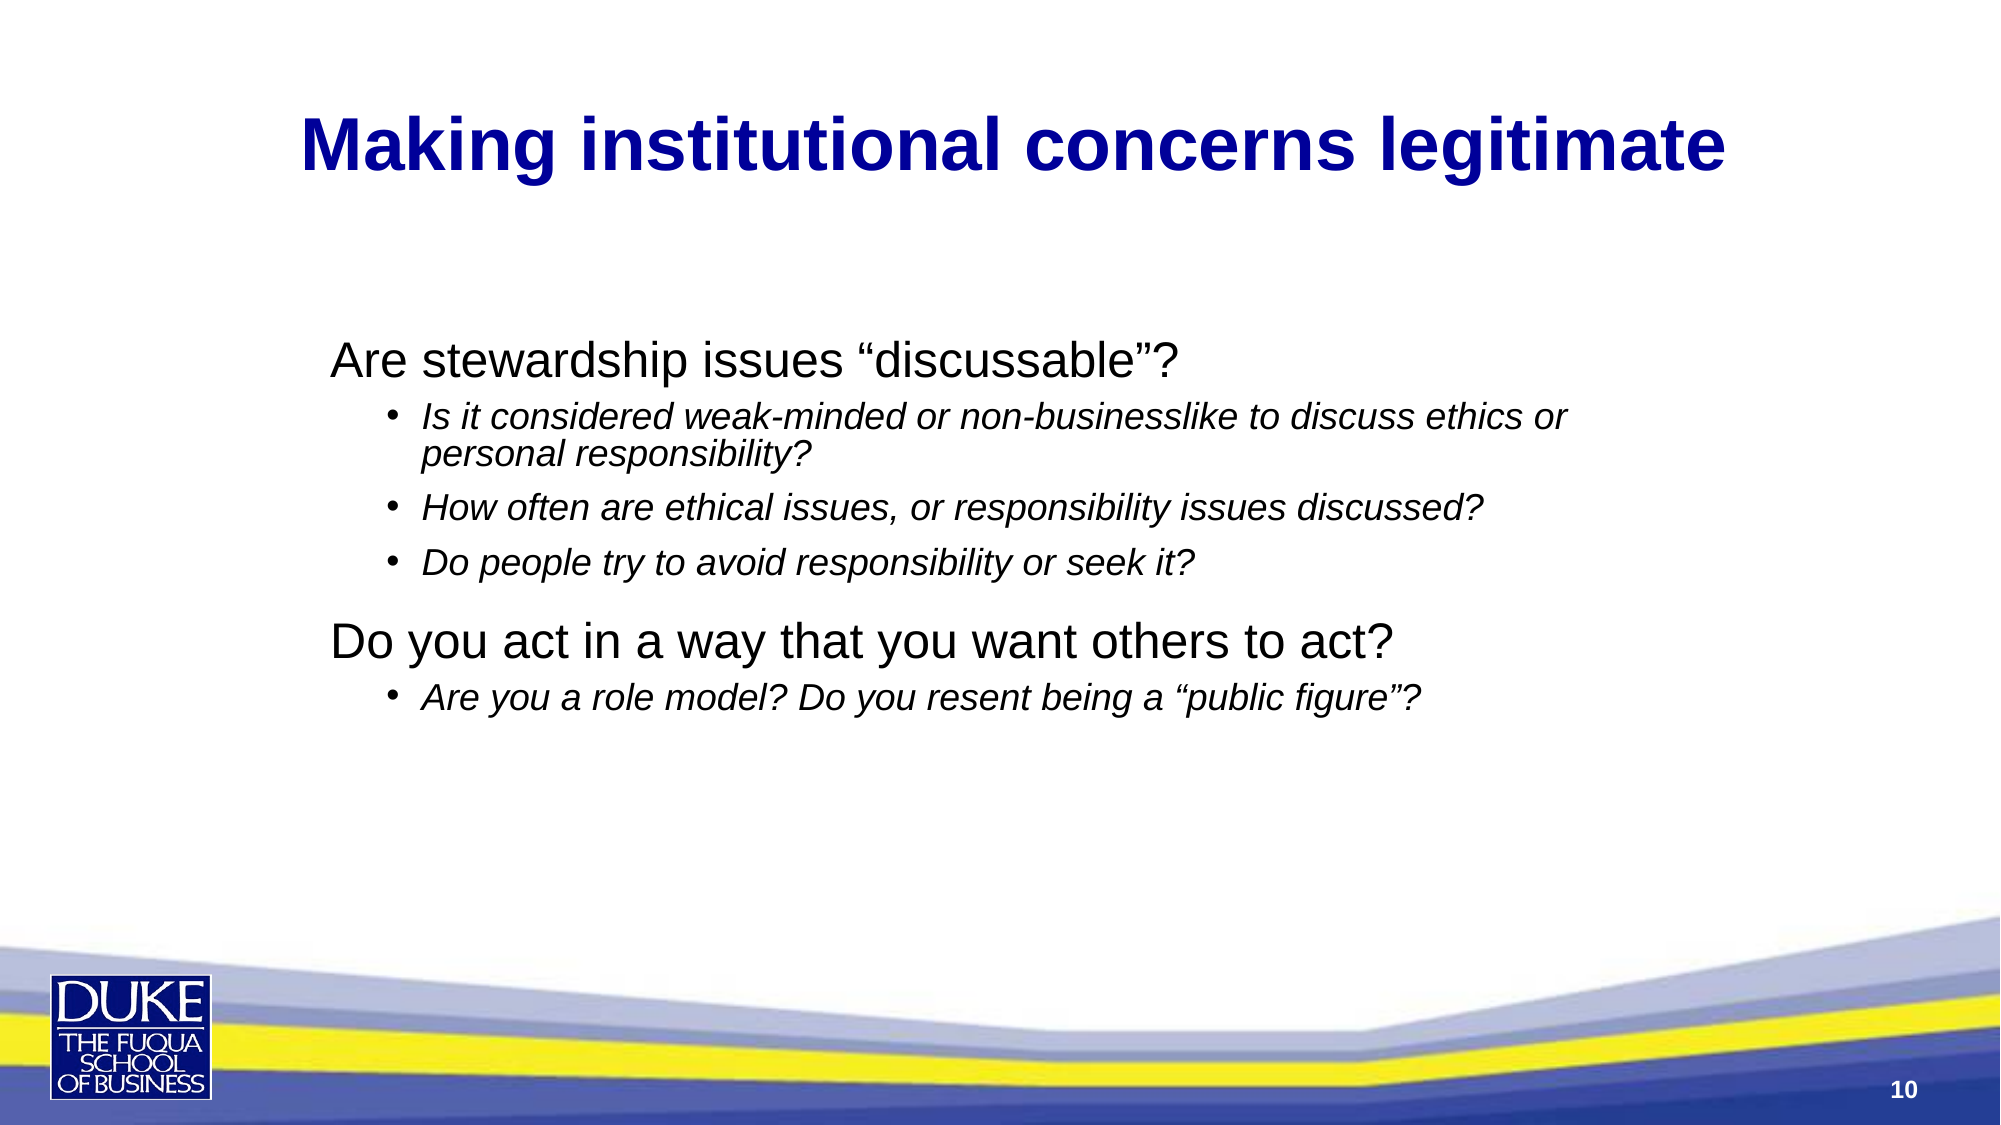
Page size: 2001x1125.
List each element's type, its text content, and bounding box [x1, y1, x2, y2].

title Making institutional concerns legitimate [275, 75, 1755, 206]
list Are stewardship issues “discussable”? Is it considered weak-minded or non-businesslike to discuss ethics or personal responsibility? How often are ethical issues, or responsibility issues discussed? Do people try to avoid responsibility or seek it? Do you act in a way that you want others to act? Are you a role model? Do you resent being a “public figure”? [329, 338, 1715, 826]
slide_number 10 [1849, 1058, 1934, 1112]
picture [0, 0, 2000, 1125]
